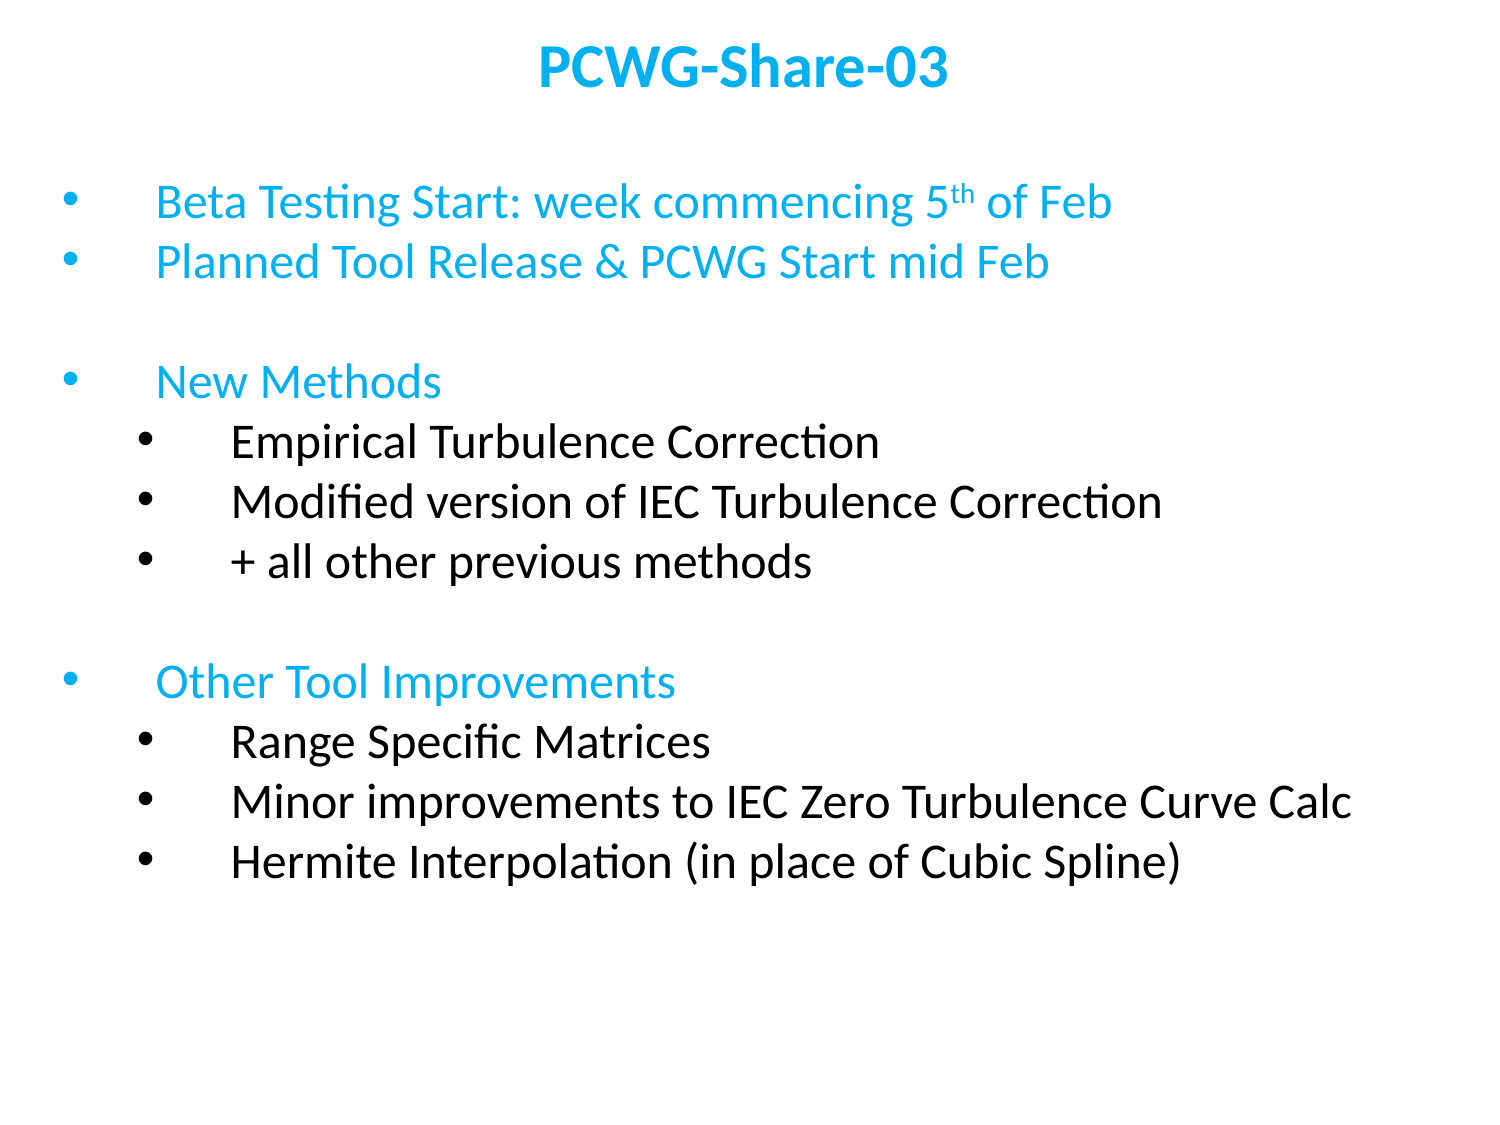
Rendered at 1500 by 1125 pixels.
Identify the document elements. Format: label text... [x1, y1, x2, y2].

text_box Beta Testing Start: week commencing 5th of Feb Planned Tool Release & PCWG Start mid Feb New Methods Empirical Turbulence Correction Modified version of IEC Turbulence Correction + all other previous methods Other Tool Improvements Range Specific Matrices Minor improvements to IEC Zero Turbulence Curve Calc Hermite Interpolation (in place of Cubic Spline) [47, 160, 1441, 956]
text_box PCWG-Share-03 [0, 22, 1494, 102]
